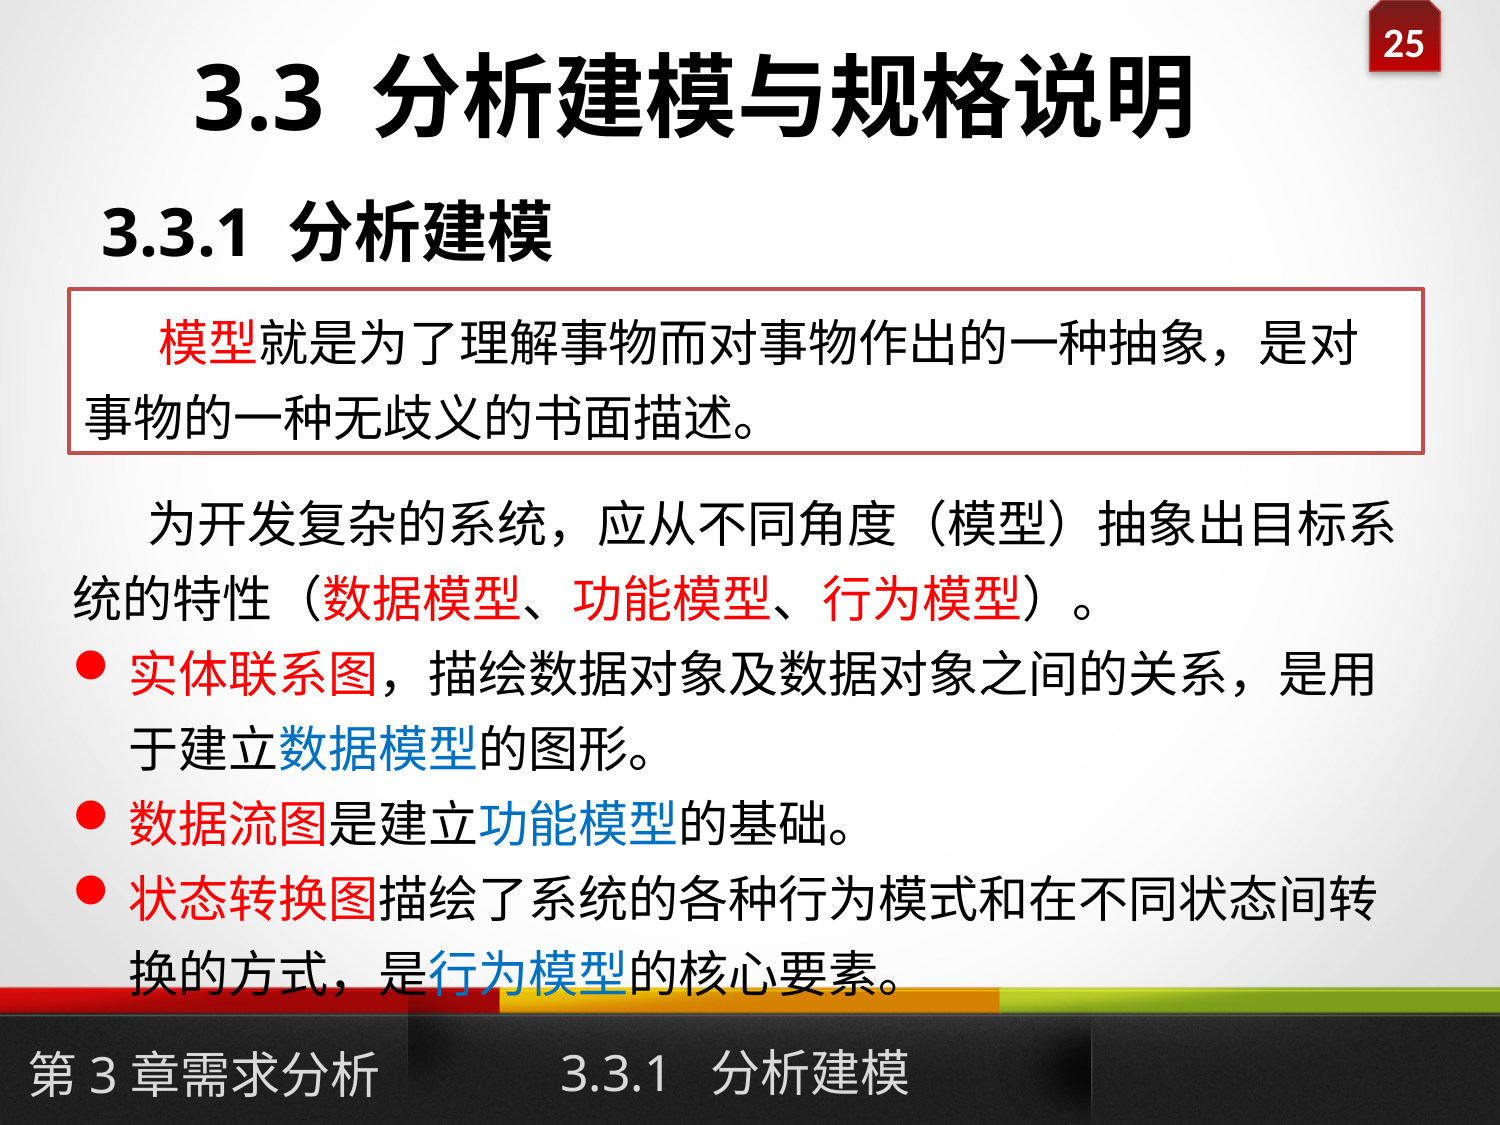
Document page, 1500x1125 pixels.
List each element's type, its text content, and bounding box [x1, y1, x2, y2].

text_box 第3章需求分析 [0, 1034, 431, 1113]
text_box 模型就是为了理解事物而对事物作出的一种抽象，是对事物的一种无歧义的书面描述。 [67, 287, 1425, 455]
text_box 3.3.1 分析建模 [85, 180, 993, 279]
picture [1371, 0, 1379, 8]
picture [0, 0, 1500, 1125]
text_box 3.3.1 分析建模 [360, 1032, 1111, 1111]
text_box 为开发复杂的系统，应从不同角度（模型）抽象出目标系统的特性（数据模型、功能模型、行为模型）。 实体联系图，描绘数据对象及数据对象之间的关系，是用于建立数据模型的图形。 数据流图是建立功能模型的基础。 状态转换图描绘了系统的各种行为模式和在不同状态间转换的方式，是行为模型的核心要素。 [55, 468, 1437, 1011]
title 3.3 分析建模与规格说明 [20, 0, 1371, 188]
